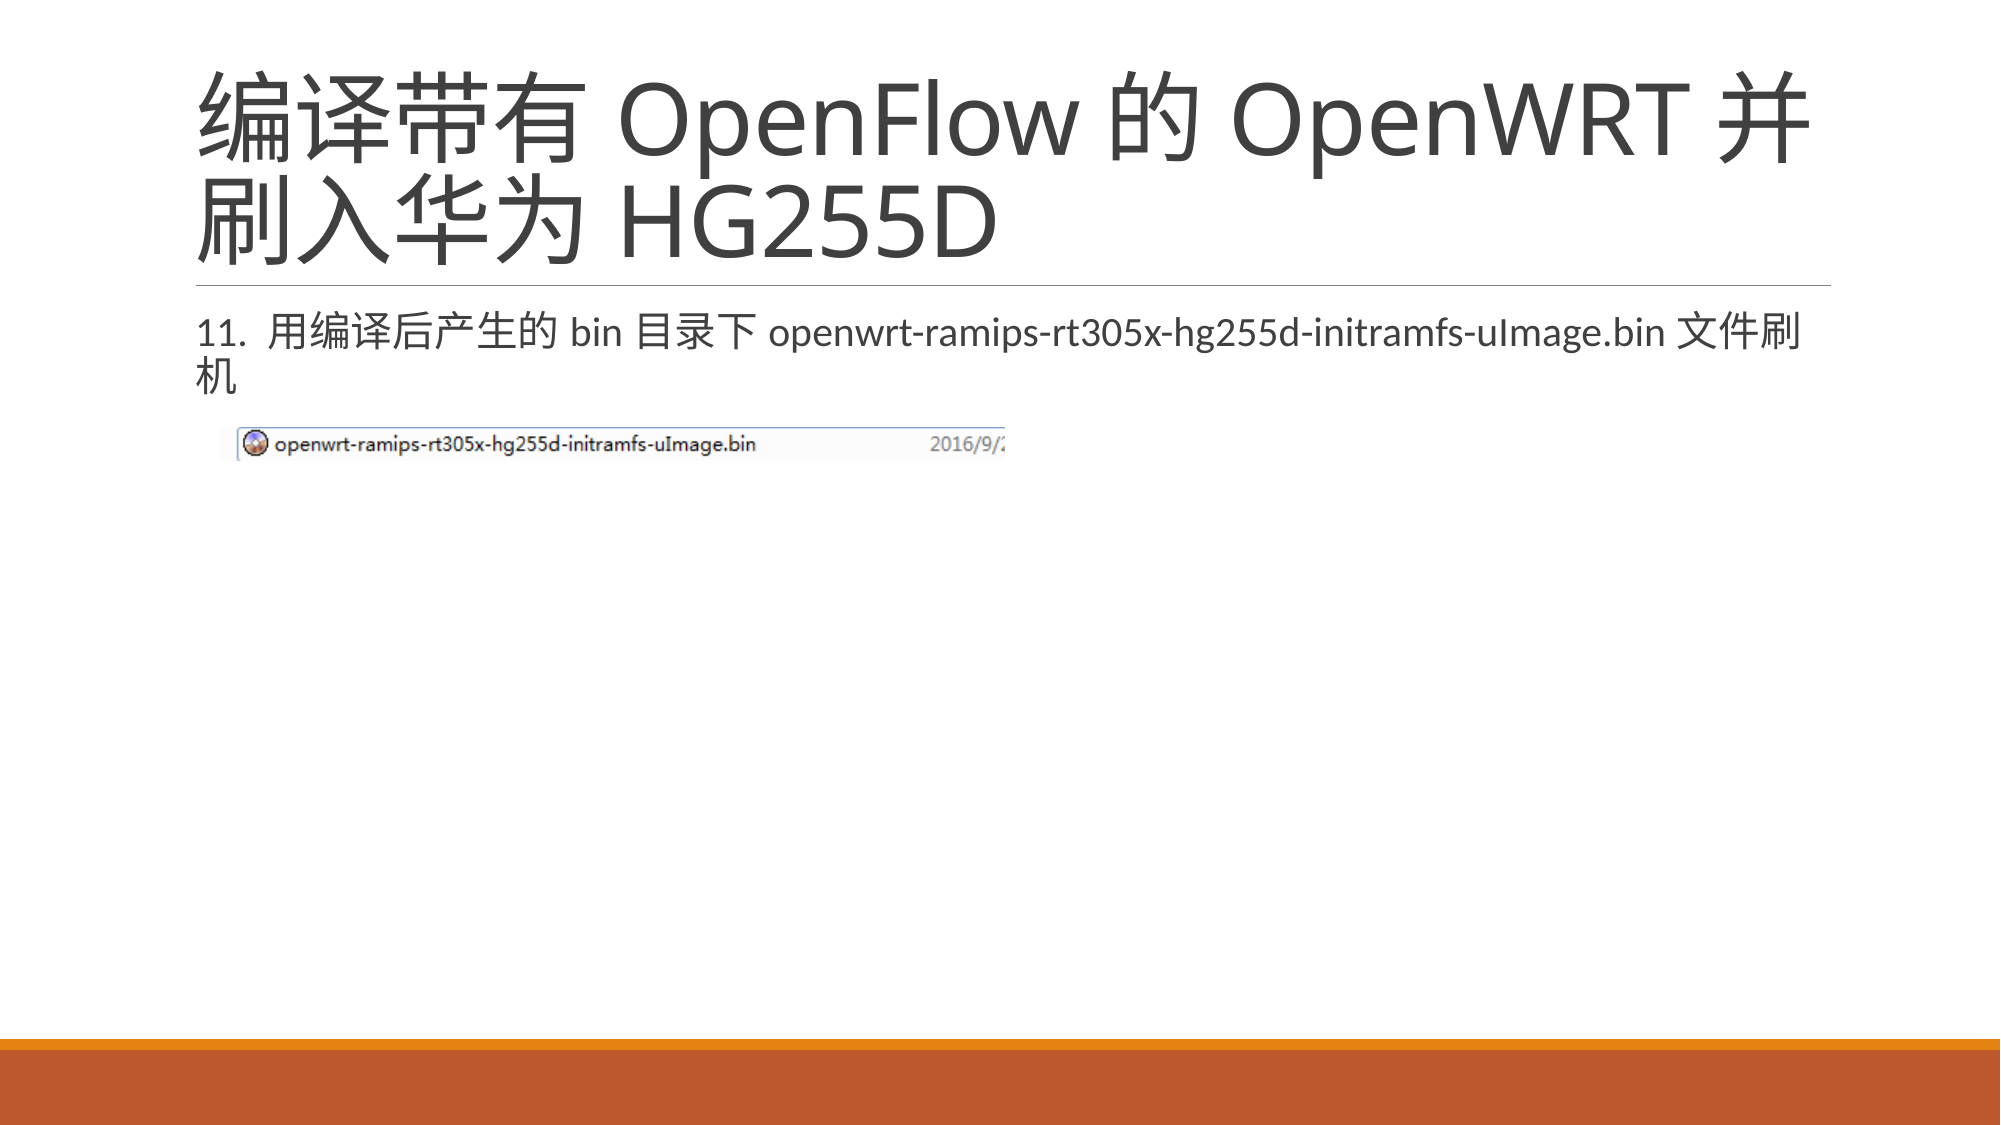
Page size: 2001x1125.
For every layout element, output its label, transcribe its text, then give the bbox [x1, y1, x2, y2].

picture [220, 427, 1006, 462]
list 11. 用编译后产生的bin目录下openwrt-ramips-rt305x-hg255d-initramfs-uImage.bin文件刷机 [180, 302, 1830, 963]
title 编译带有OpenFlow的OpenWRT并刷入华为HG255D [180, 47, 1830, 285]
